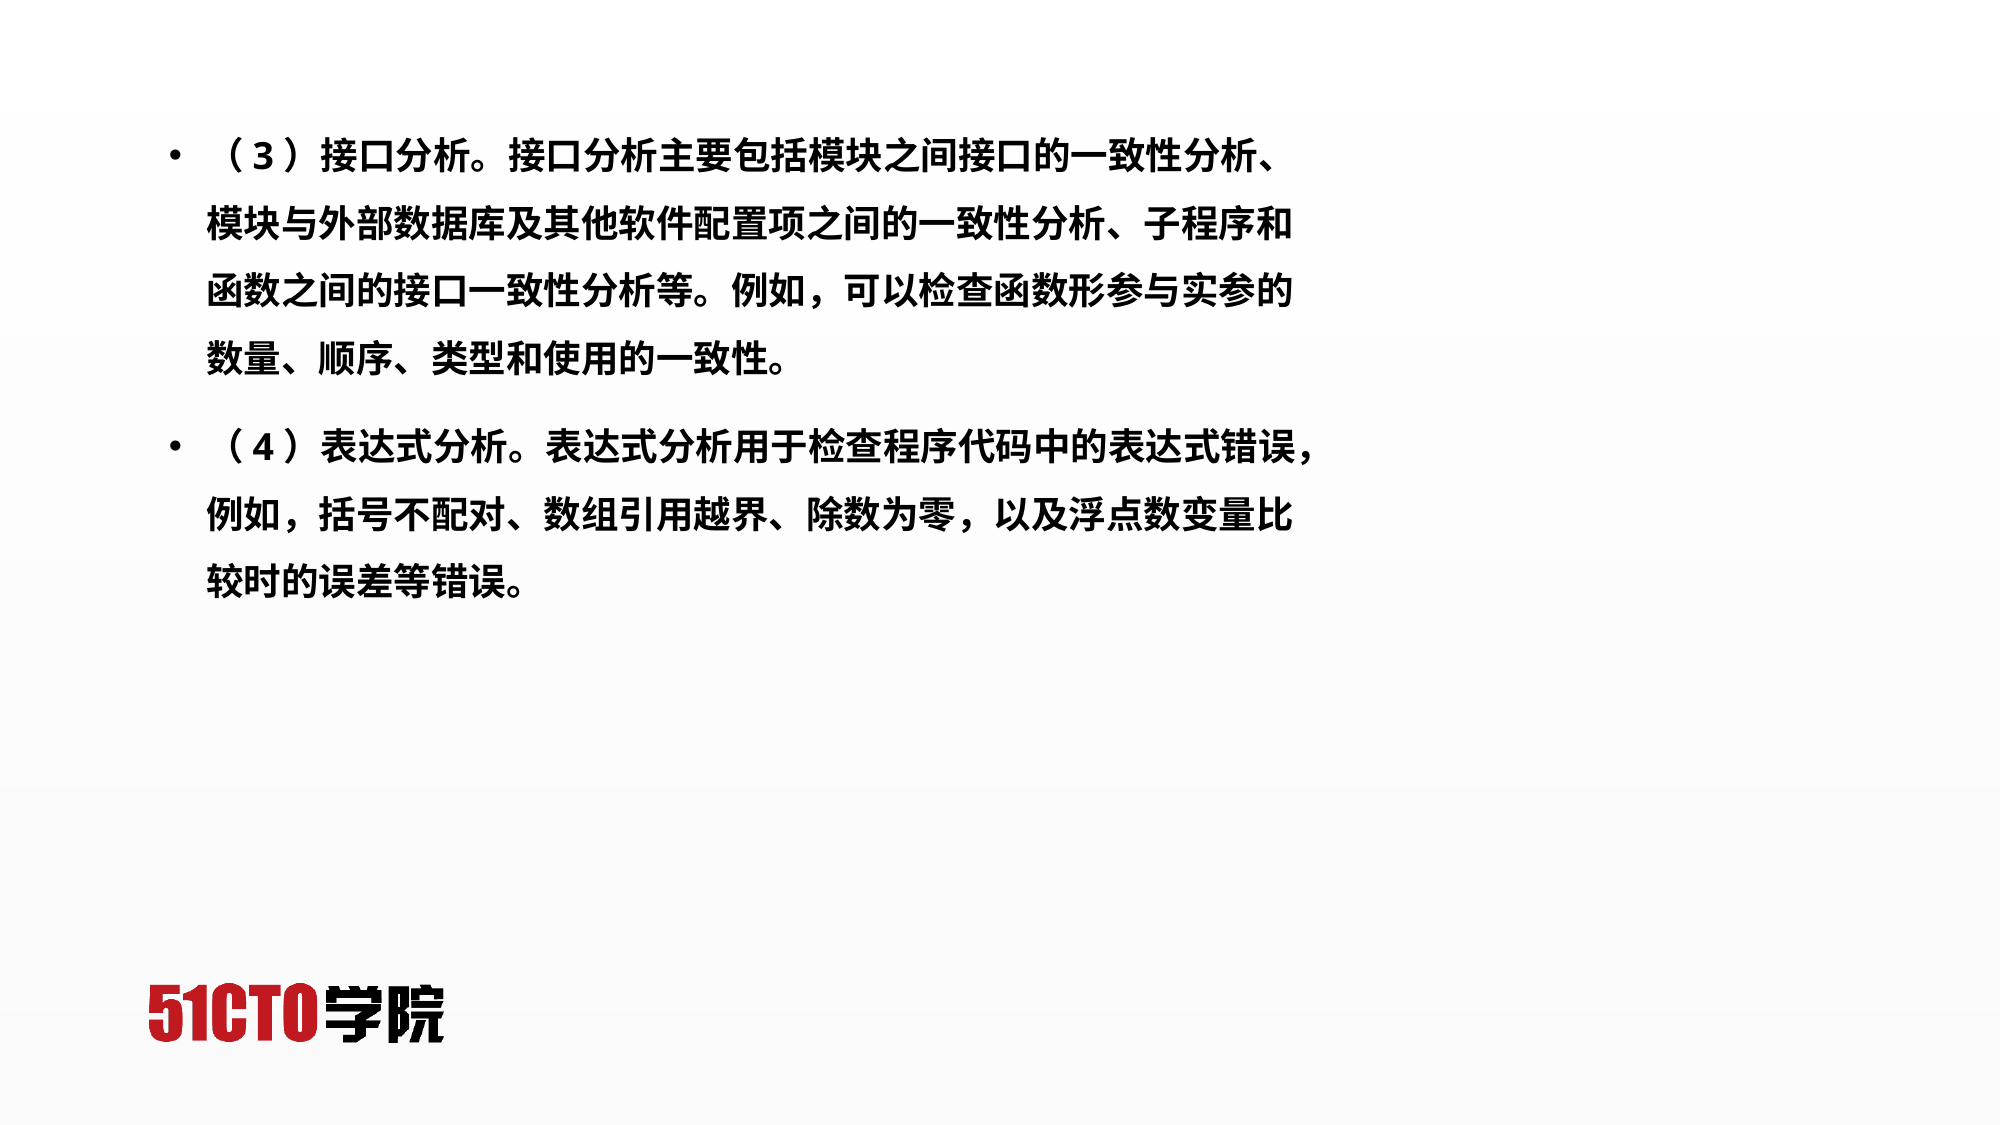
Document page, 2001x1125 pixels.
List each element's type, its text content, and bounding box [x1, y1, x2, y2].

list （3）接口分析。接口分析主要包括模块之间接口的一致性分析、模块与外部数据库及其他软件配置项之间的一致性分析、子程序和函数之间的接口一致性分析等。例如，可以检查函数形参与实参的数量、顺序、类型和使用的一致性。 （4）表达式分析。表达式分析用于检查程序代码中的表达式错误，例如，括号不配对、数组引用越界、除数为零，以及浮点数变量比较时的误差等错误。 [153, 102, 1324, 879]
picture [149, 983, 444, 1043]
